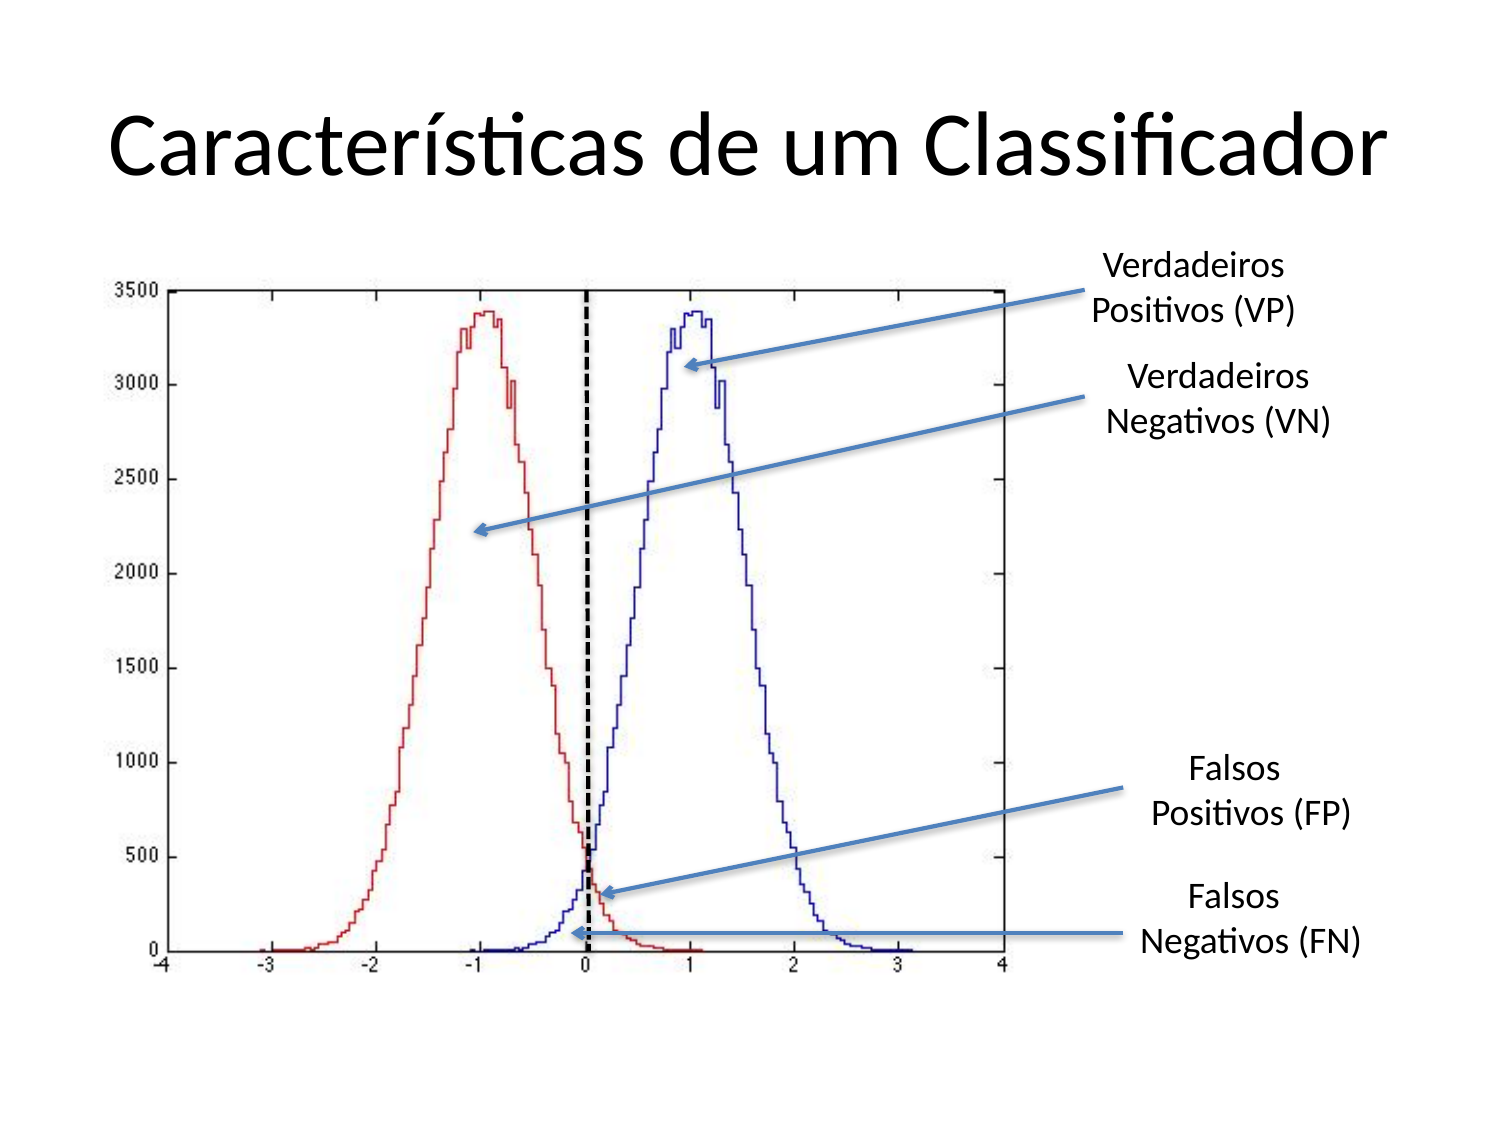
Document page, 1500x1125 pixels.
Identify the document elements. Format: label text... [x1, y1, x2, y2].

title Características de um Classificador [75, 45, 1425, 233]
text_box Verdadeiros Positivos (VP) [1109, 232, 1342, 337]
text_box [599, 787, 1124, 895]
text_box Verdadeiros Negativos (VN) [1112, 343, 1367, 449]
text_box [26, 232, 1106, 1040]
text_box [472, 396, 1085, 533]
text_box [683, 289, 1085, 368]
text_box Falsos Positivos (FP) [1123, 735, 1380, 840]
text_box Falsos Negativos (FN) [1112, 863, 1399, 969]
